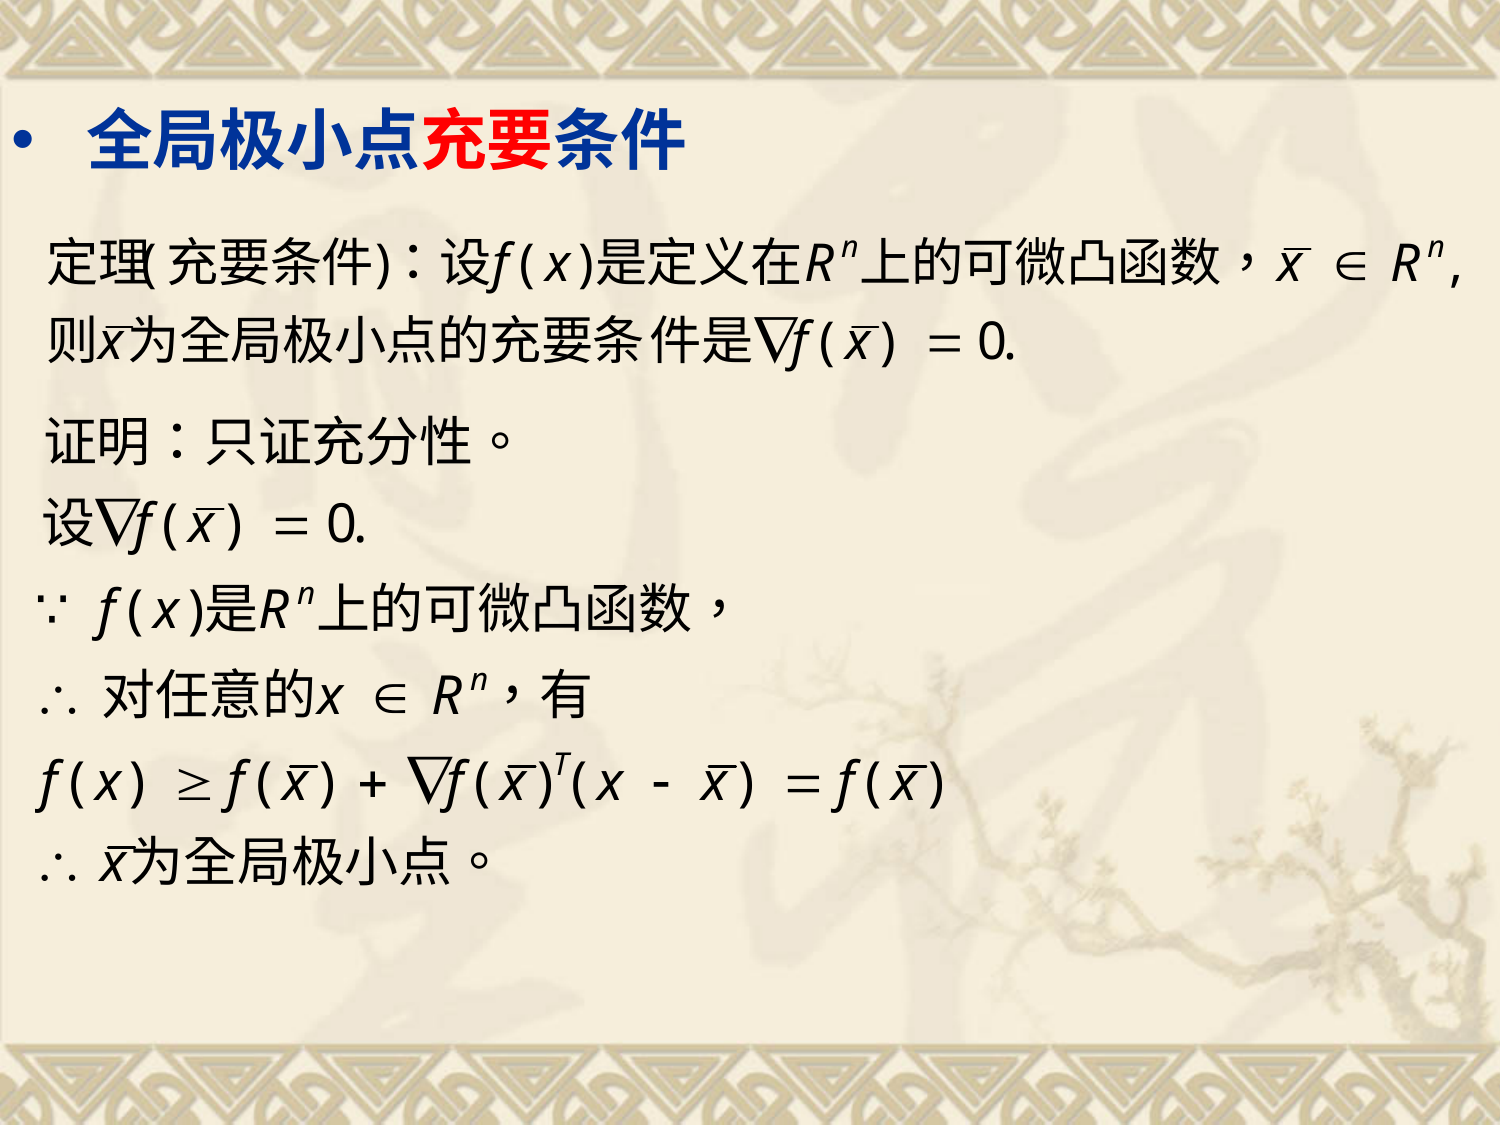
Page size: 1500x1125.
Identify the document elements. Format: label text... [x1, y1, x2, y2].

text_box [35, 404, 954, 900]
picture [0, 0, 1500, 1125]
text_box 全局极小点充要条件 [0, 84, 782, 192]
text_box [41, 219, 1474, 377]
